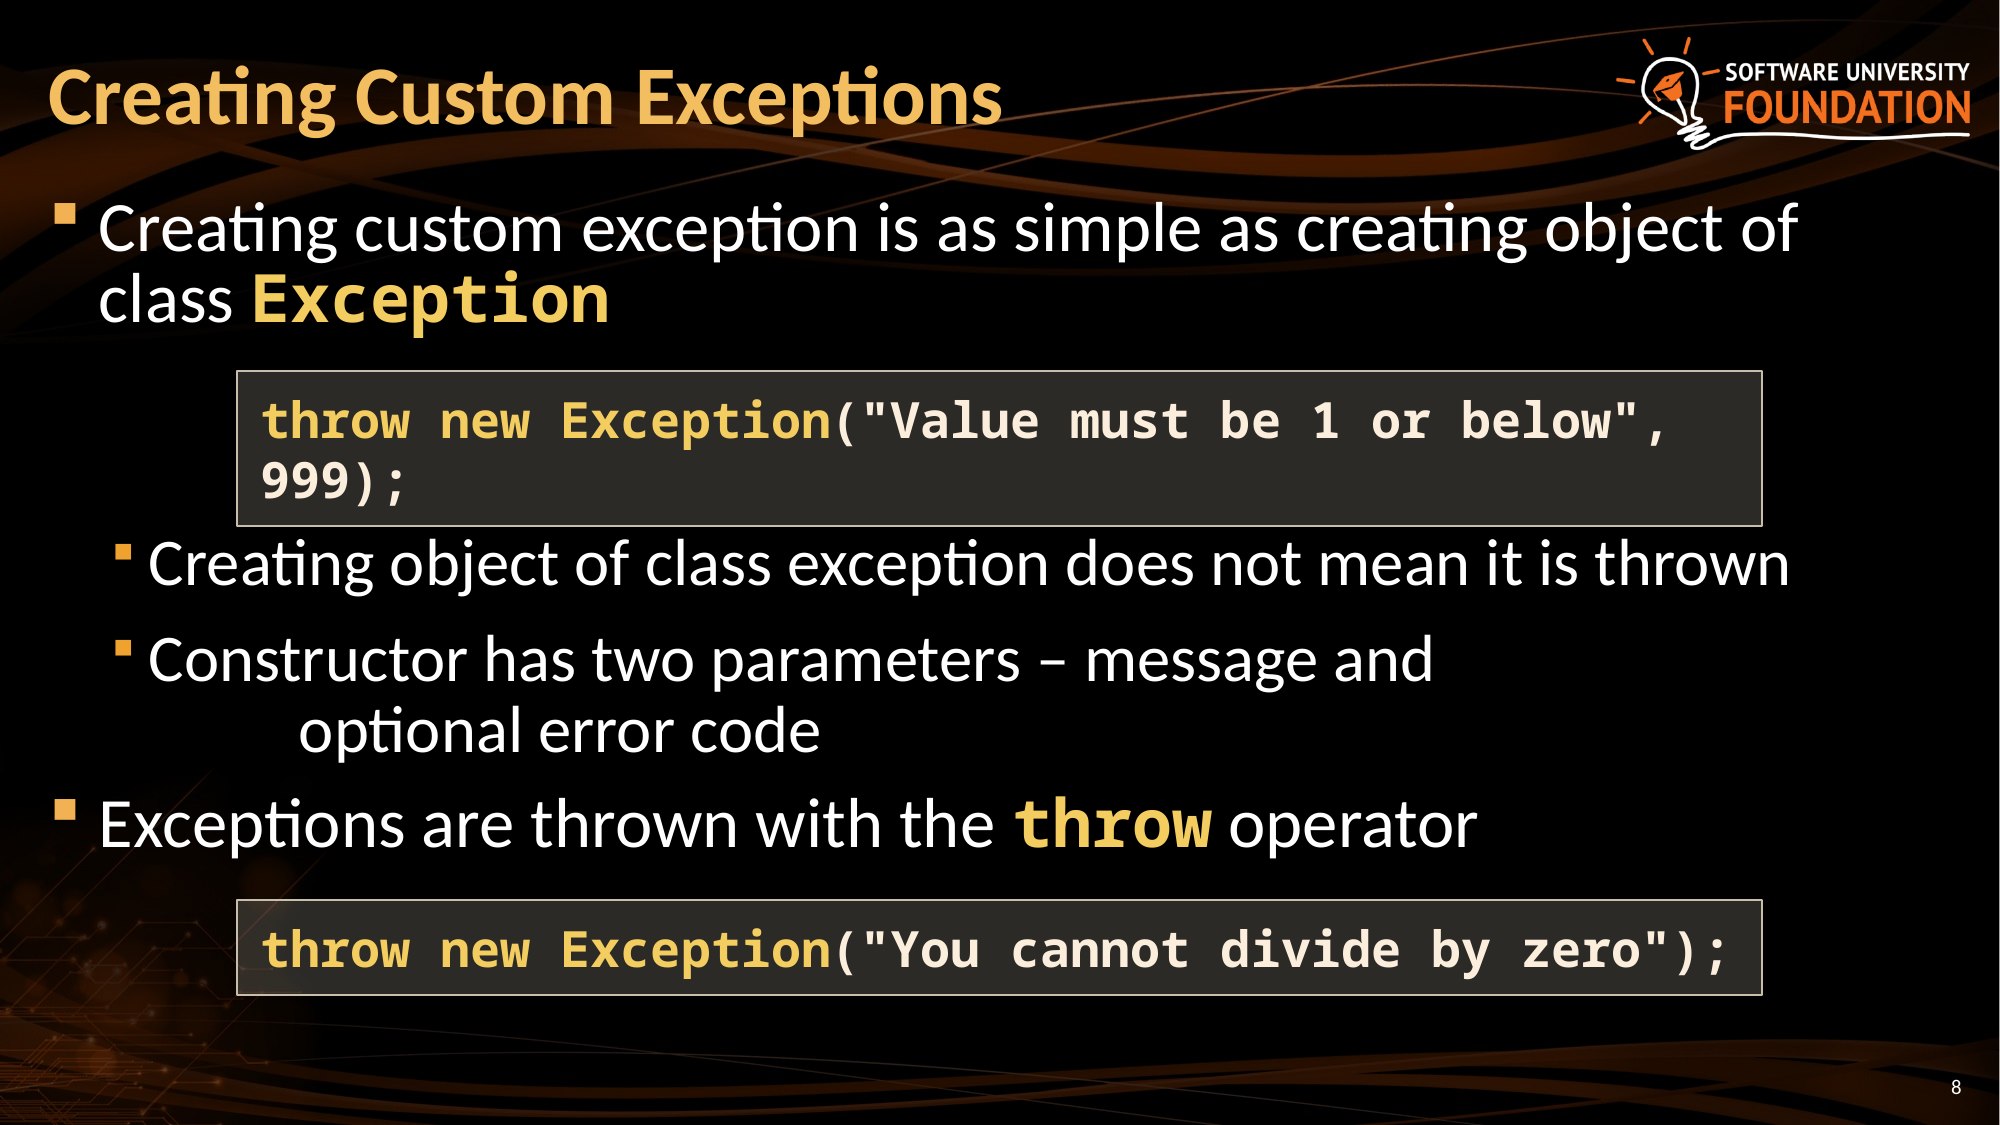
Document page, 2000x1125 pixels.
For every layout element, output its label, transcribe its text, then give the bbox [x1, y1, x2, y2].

title Creating Custom Exceptions [30, 6, 1602, 189]
text_box throw new Exception("Value must be 1 or below", 999); [237, 370, 1762, 527]
picture [0, 0, 2000, 1125]
text_box throw new Exception("You cannot divide by zero"); [237, 899, 1762, 996]
slide_number 8 [1897, 1070, 1968, 1103]
list Creating custom exception is as simple as creating object of class Exception Creating object of class exception does not mean it is thrown Constructor has two parameters – message and optional error code Exceptions are thrown with the throw operator [31, 188, 1968, 1103]
